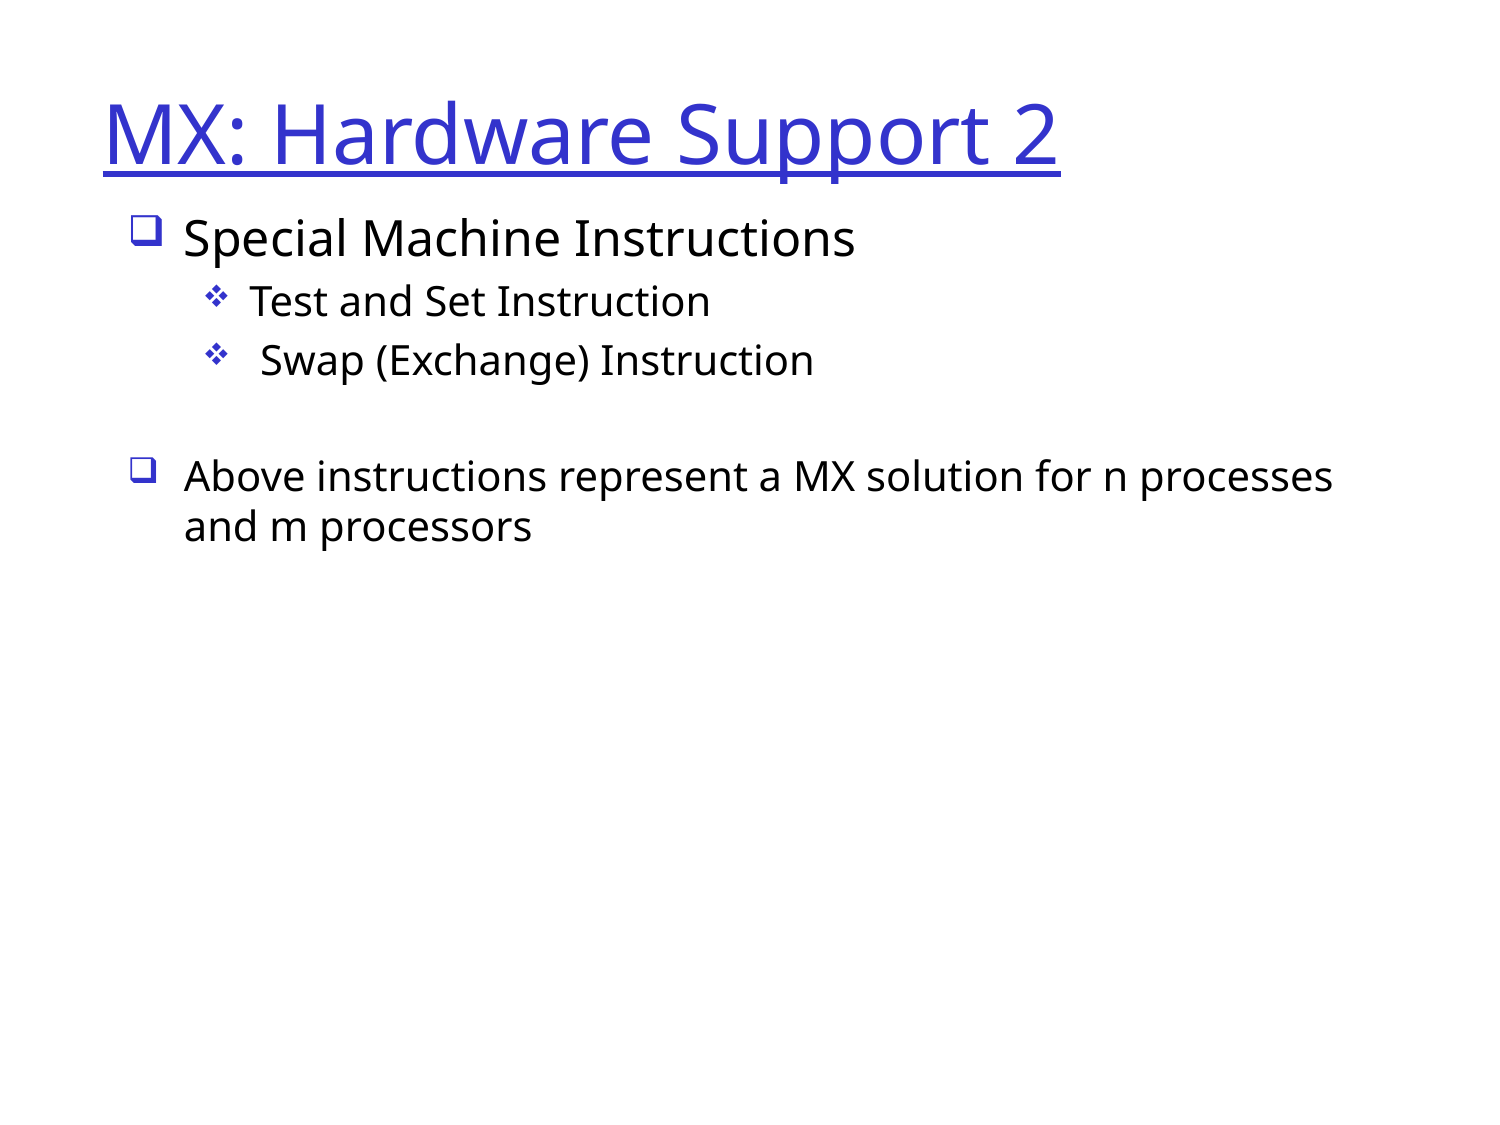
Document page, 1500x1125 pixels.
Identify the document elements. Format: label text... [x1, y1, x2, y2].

list Special Machine Instructions Test and Set Instruction Swap (Exchange) Instruction Above instructions represent a MX solution for n processes and m processors [112, 199, 1388, 1013]
title MX: Hardware Support 2 [87, 37, 1363, 225]
